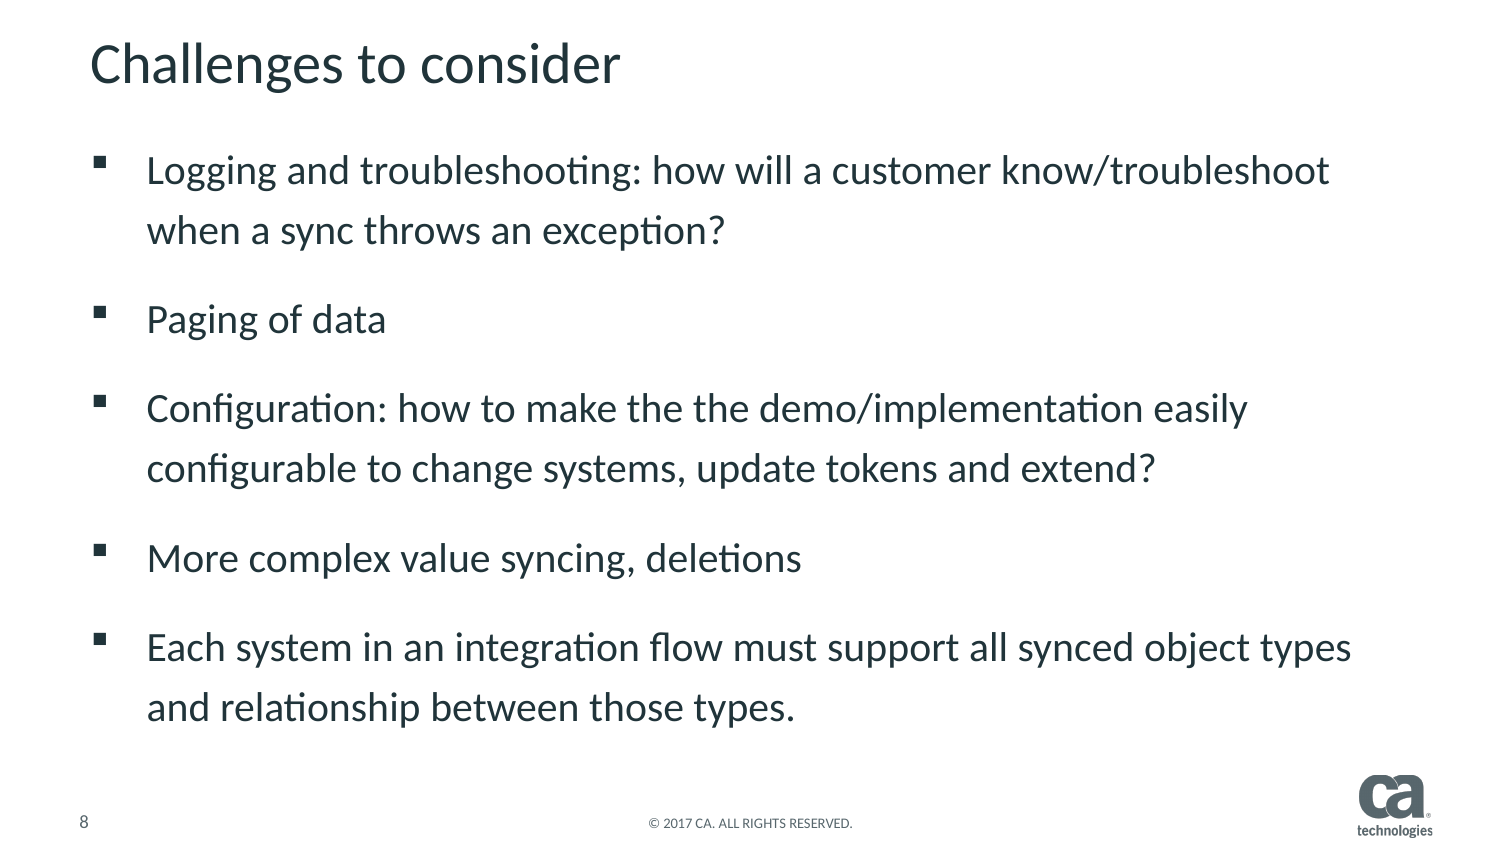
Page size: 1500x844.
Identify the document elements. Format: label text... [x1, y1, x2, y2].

title Challenges to consider [75, 25, 1425, 105]
list Logging and troubleshooting: how will a customer know/troubleshoot when a sync throws an exception? Paging of data Configuration: how to make the the demo/implementation easily configurable to change systems, update tokens and extend? More complex value syncing, deletions Each system in an integration flow must support all synced object types and relationship between those types. [75, 125, 1425, 681]
